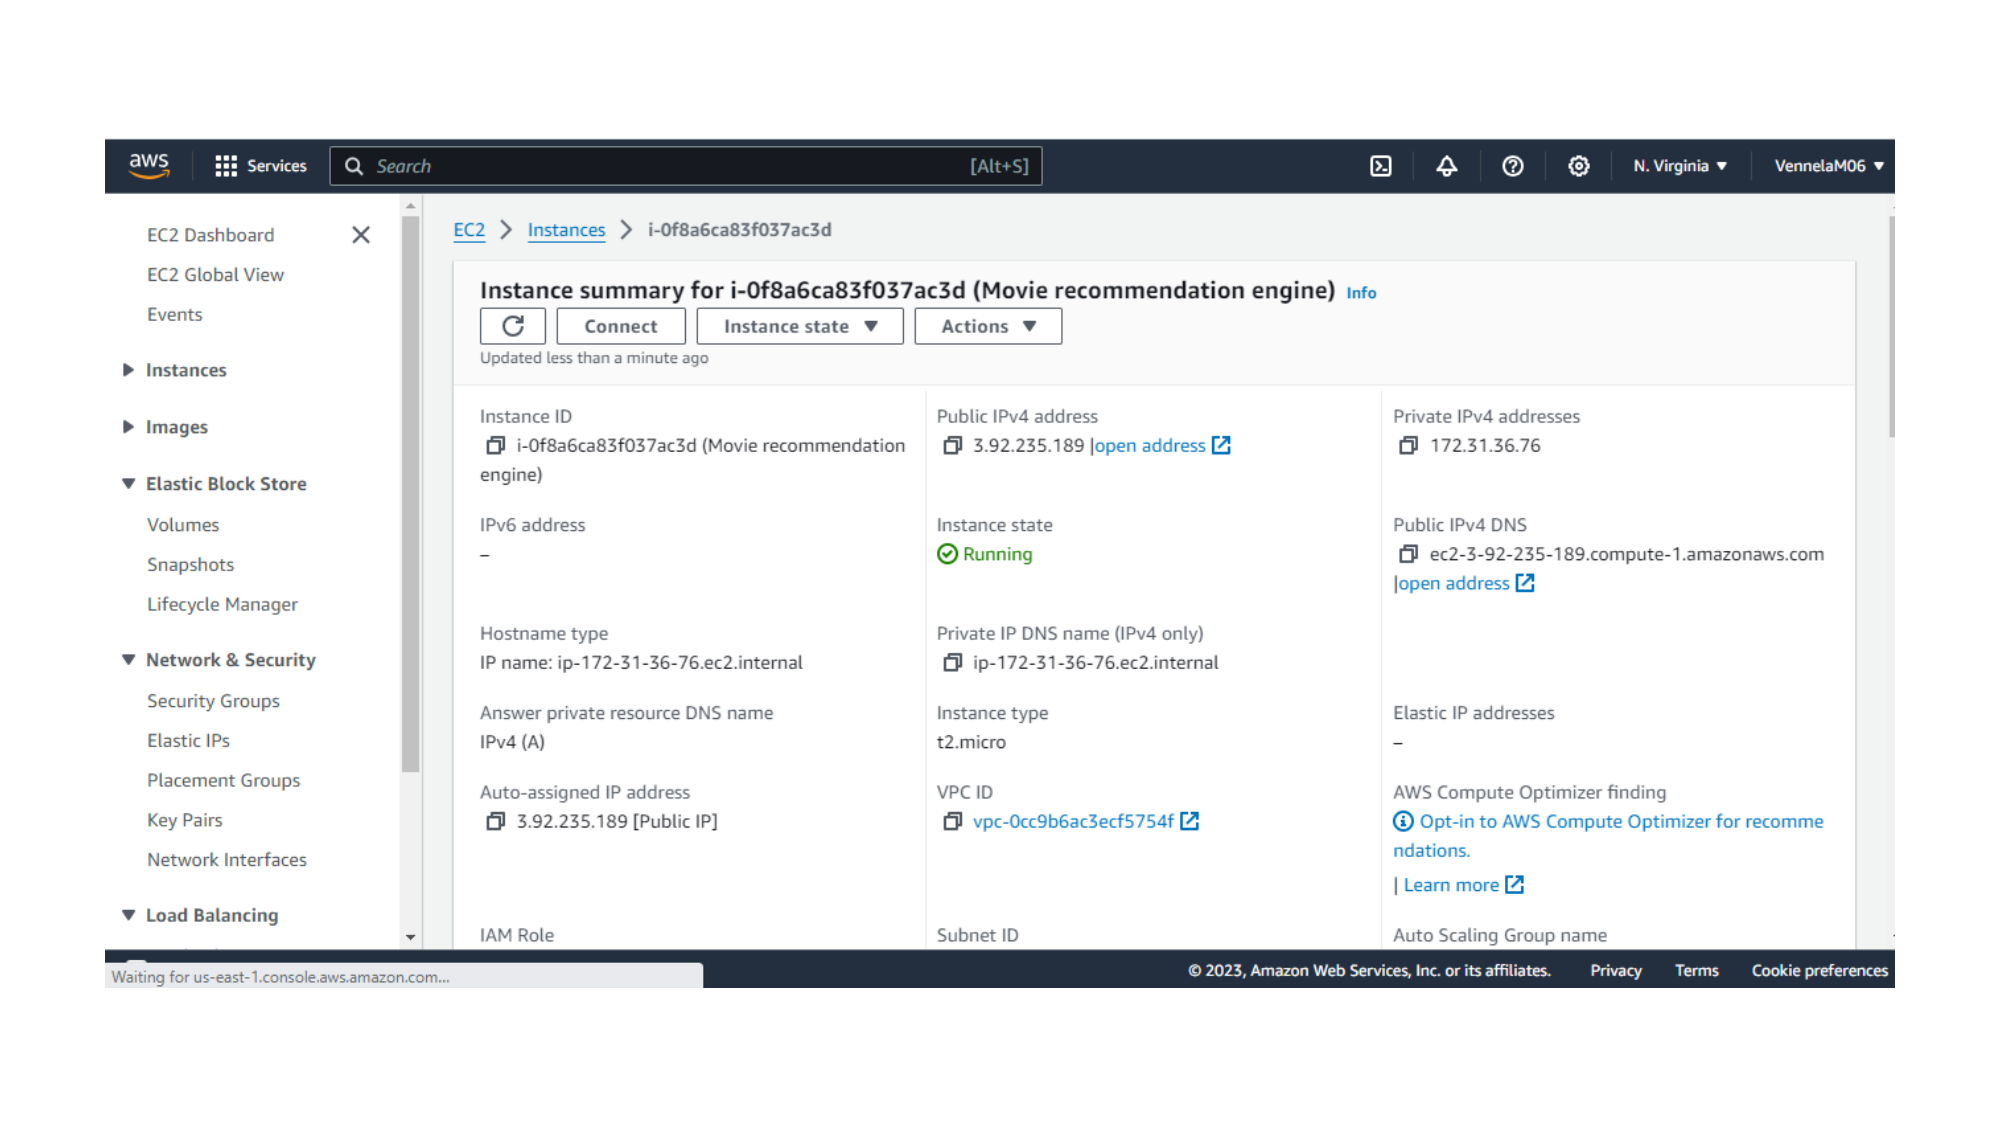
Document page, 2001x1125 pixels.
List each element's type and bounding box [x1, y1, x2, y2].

list [105, 137, 1895, 988]
